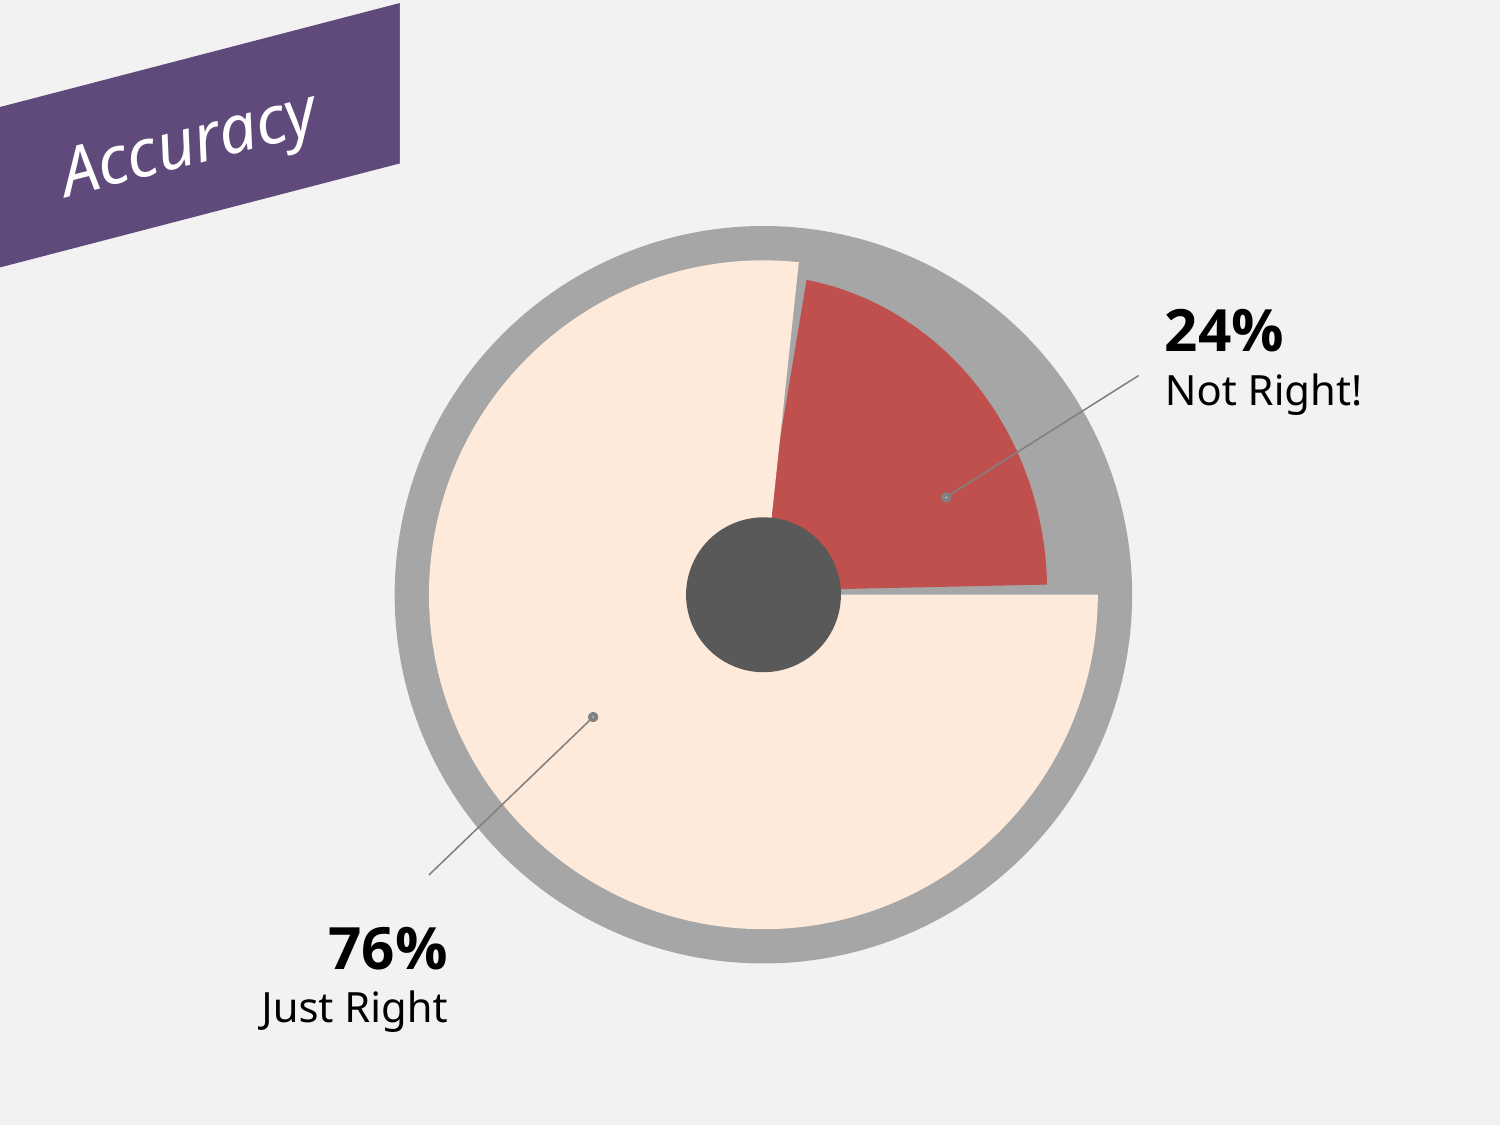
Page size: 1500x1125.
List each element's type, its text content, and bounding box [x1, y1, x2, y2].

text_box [0, 0, 549, 228]
text_box [426, 258, 1100, 932]
text_box [683, 515, 844, 675]
text_box [392, 223, 1047, 742]
text_box 76% Just Right [60, 898, 464, 1044]
text_box 24% Not Right! [1148, 262, 1466, 445]
text_box [531, 522, 1135, 966]
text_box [956, 356, 1125, 519]
text_box 0 [775, 277, 1050, 592]
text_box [428, 713, 597, 876]
